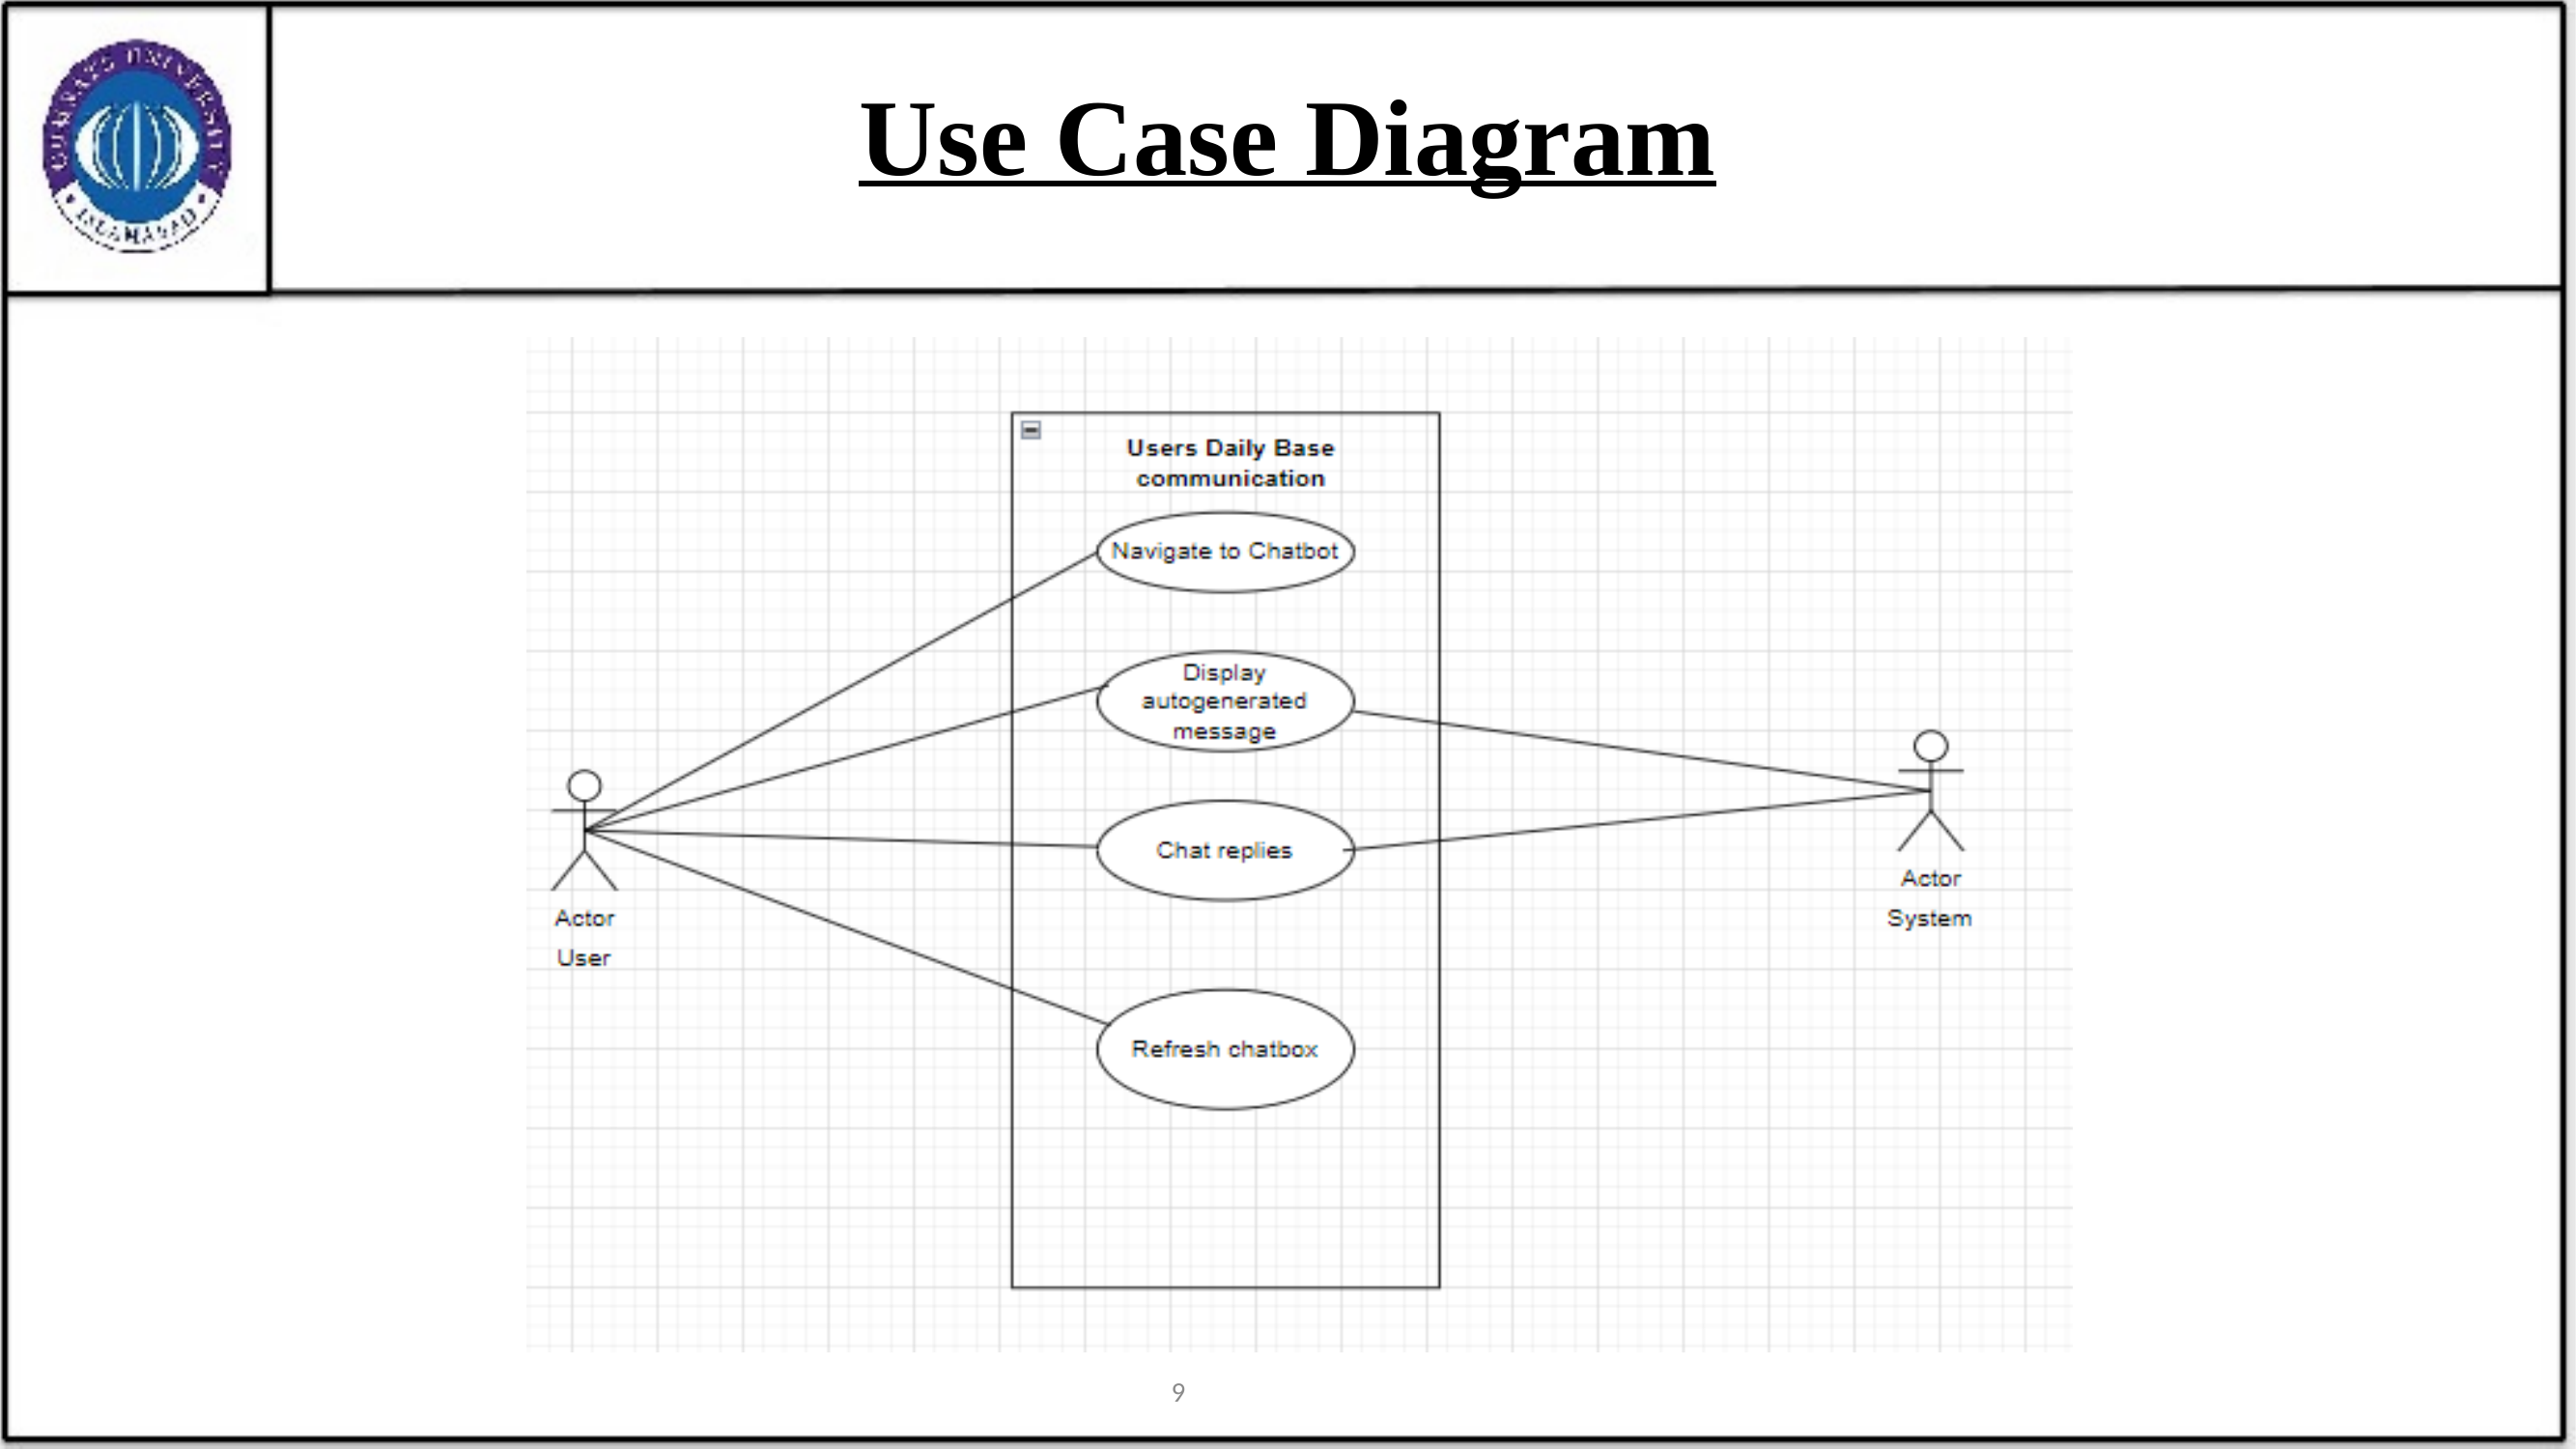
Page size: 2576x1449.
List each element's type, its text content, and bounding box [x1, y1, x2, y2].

title Use Case Diagram [128, 58, 2448, 299]
slide_number 9 [1094, 1362, 1203, 1430]
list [526, 337, 2074, 1353]
picture [0, 0, 2576, 1449]
